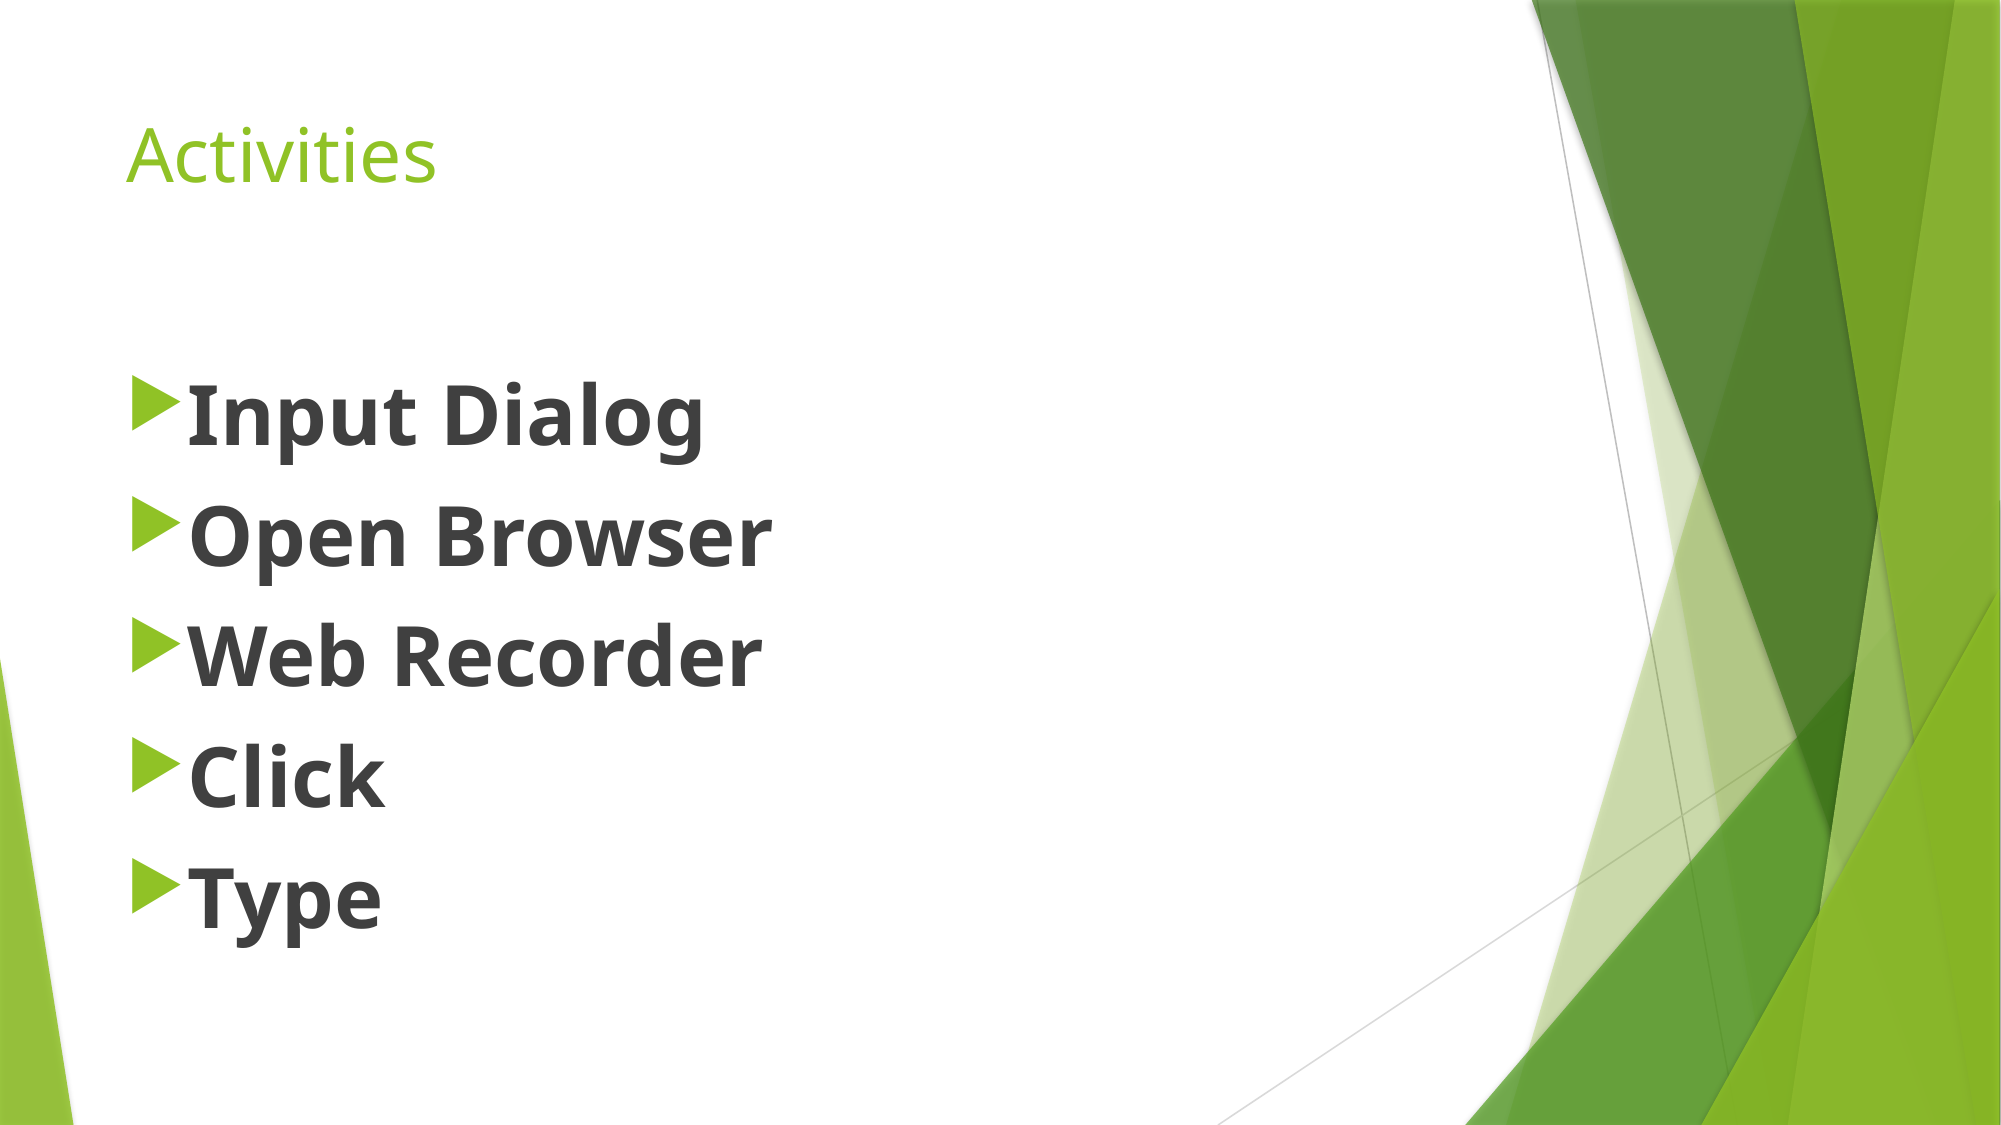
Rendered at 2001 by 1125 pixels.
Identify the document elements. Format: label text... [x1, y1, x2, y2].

list Input Dialog Open Browser Web Recorder Click Type [111, 354, 1522, 992]
title Activities [111, 99, 1522, 317]
